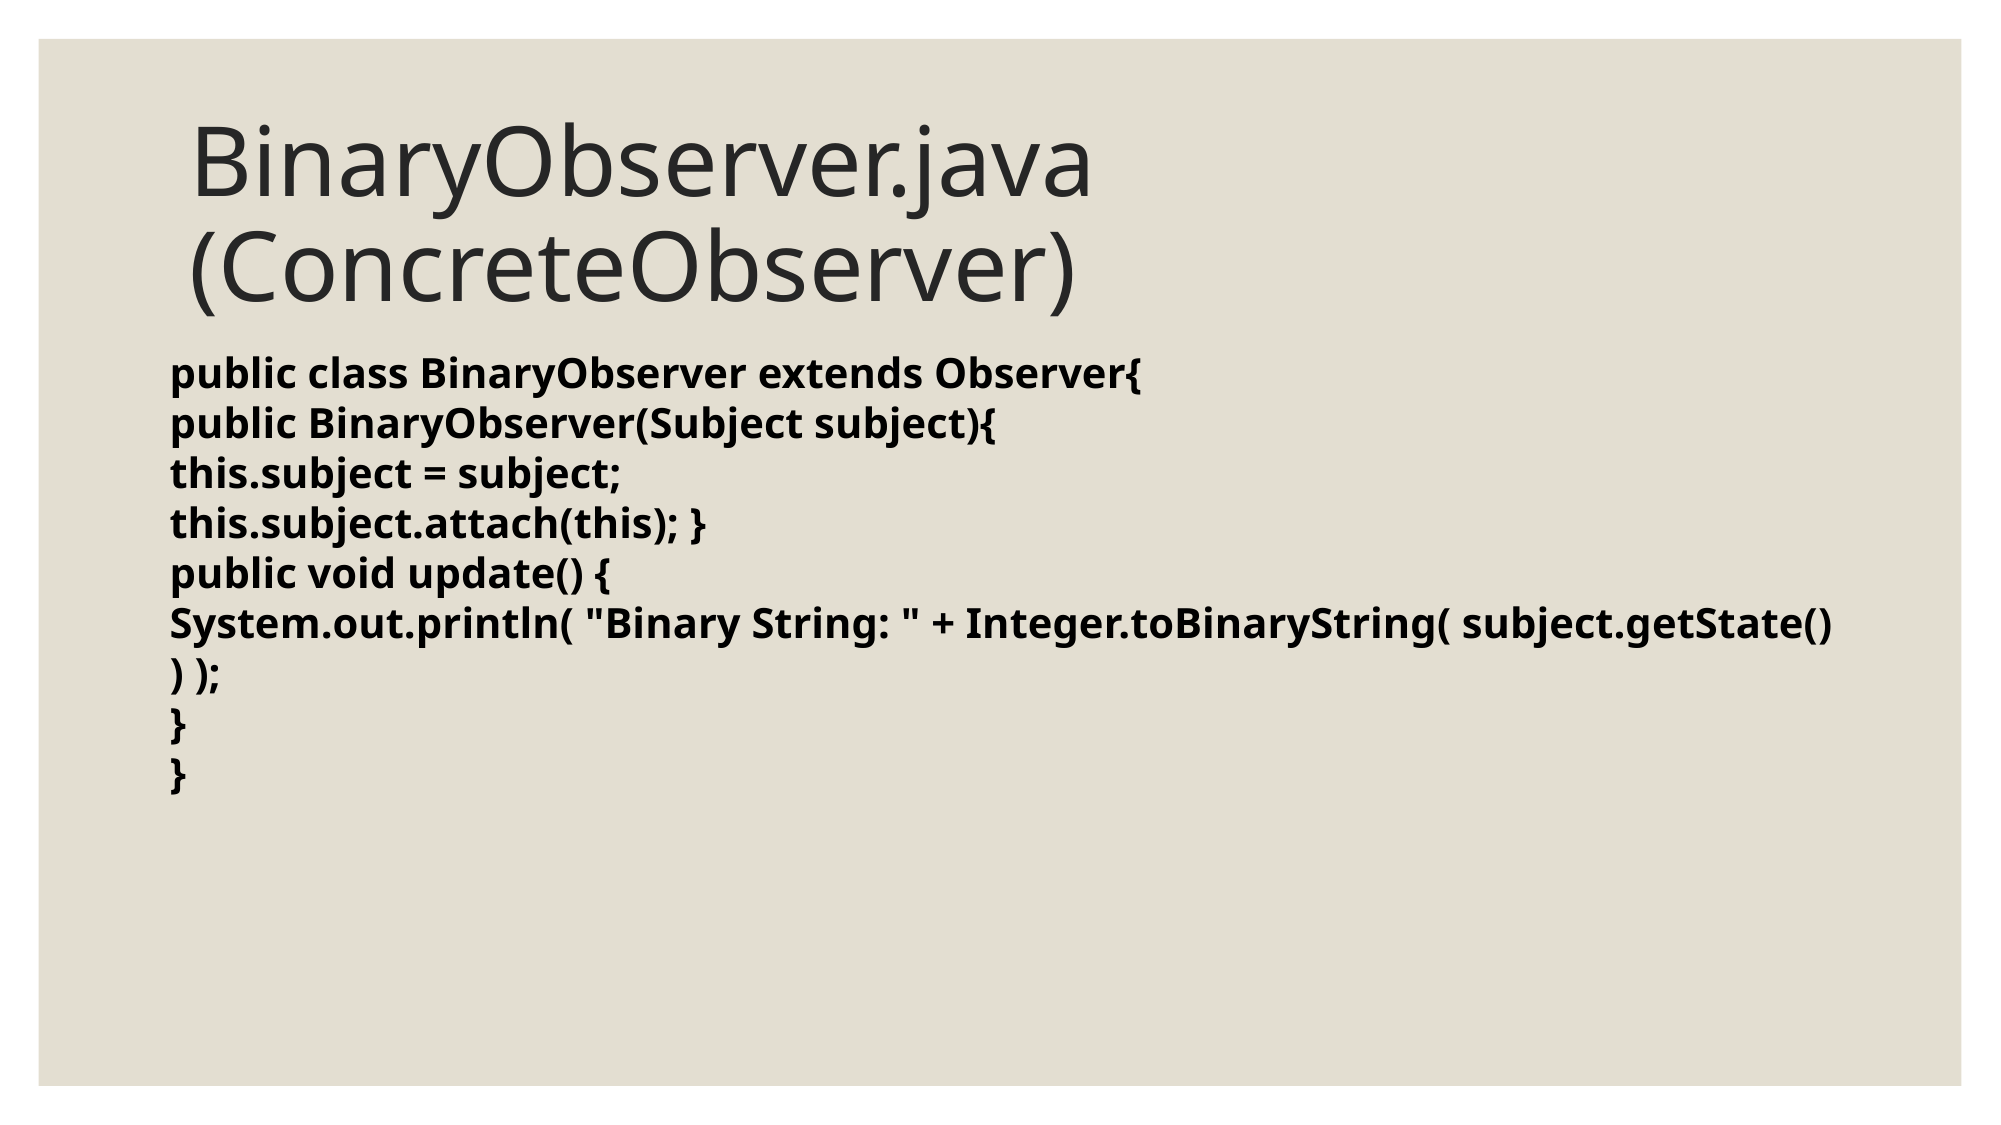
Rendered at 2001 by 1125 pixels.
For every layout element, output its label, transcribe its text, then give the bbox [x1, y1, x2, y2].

title BinaryObserver.java (ConcreteObserver) [174, 105, 1825, 331]
text_box public class BinaryObserver extends Observer{ public BinaryObserver(Subject subject){ this.subject = subject; this.subject.attach(this); } public void update() { System.out.println( "Binary String: " + Integer.toBinaryString( subject.getState() ) ); } } [154, 339, 1857, 805]
